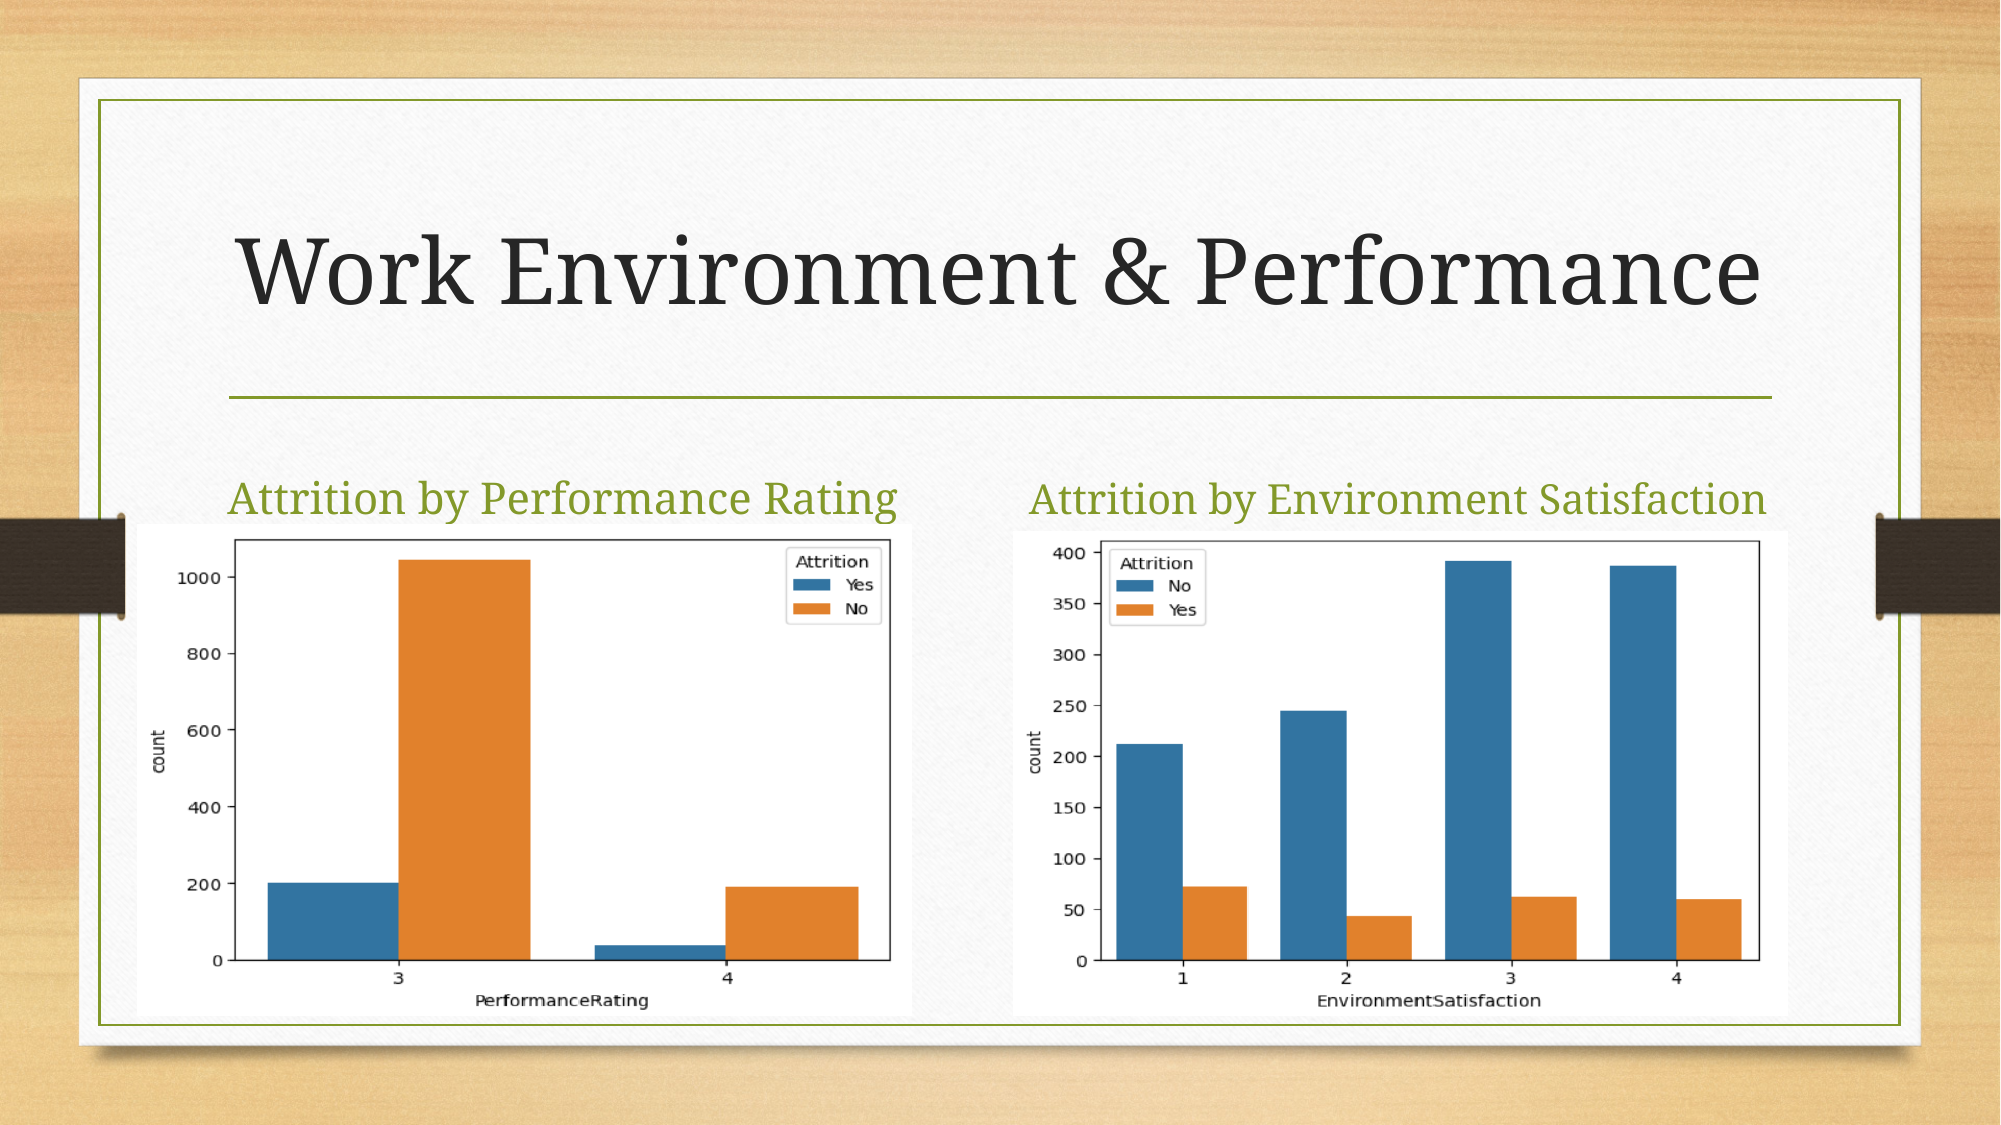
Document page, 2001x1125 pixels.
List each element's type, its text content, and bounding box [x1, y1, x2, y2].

picture [0, 0, 2001, 1125]
title Work Environment & Performance [212, 161, 1788, 375]
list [1013, 531, 1788, 1016]
list Attrition by Environment Satisfaction [1013, 436, 1788, 531]
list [137, 524, 912, 1016]
list Attrition by Performance Rating [212, 436, 987, 531]
